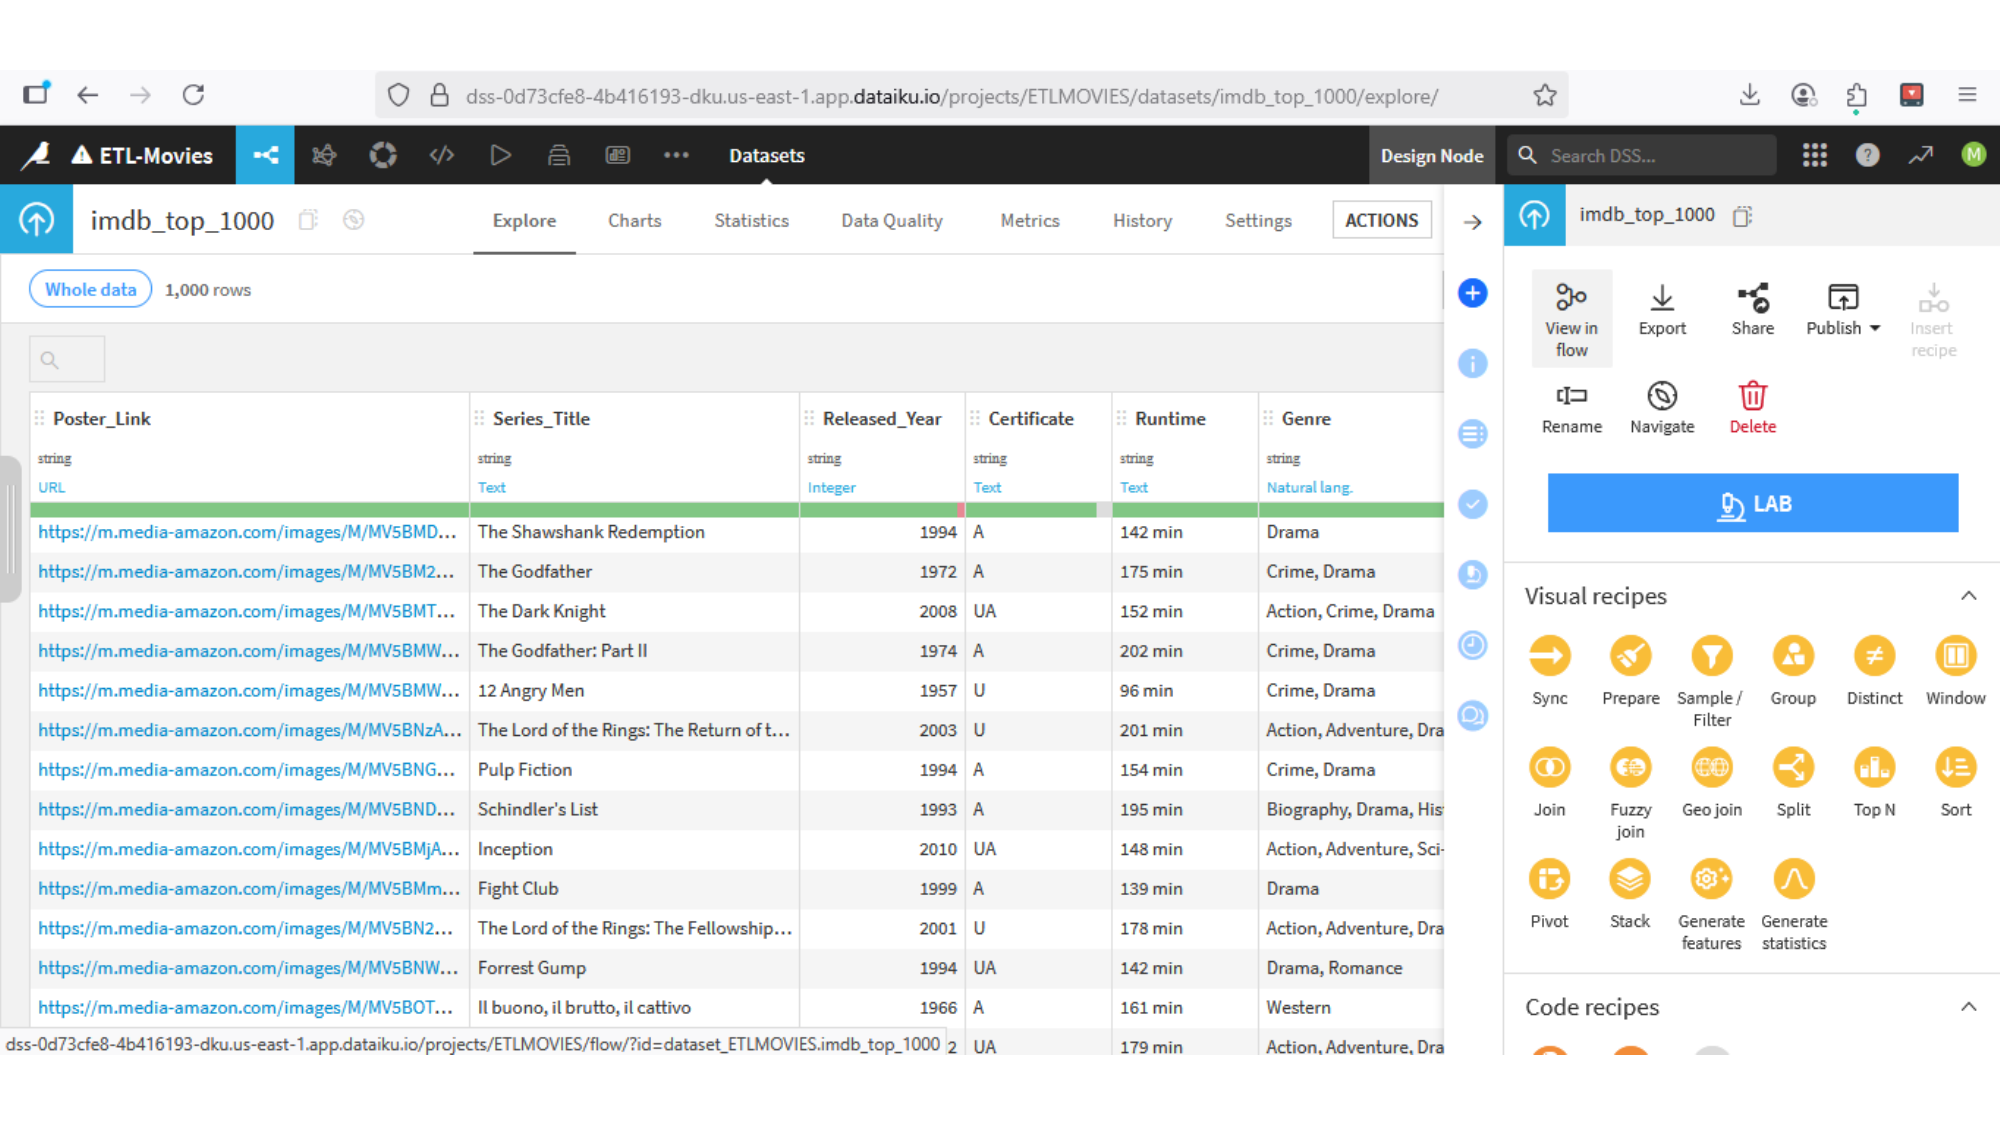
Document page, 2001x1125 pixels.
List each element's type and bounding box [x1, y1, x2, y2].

picture [0, 69, 2000, 1055]
